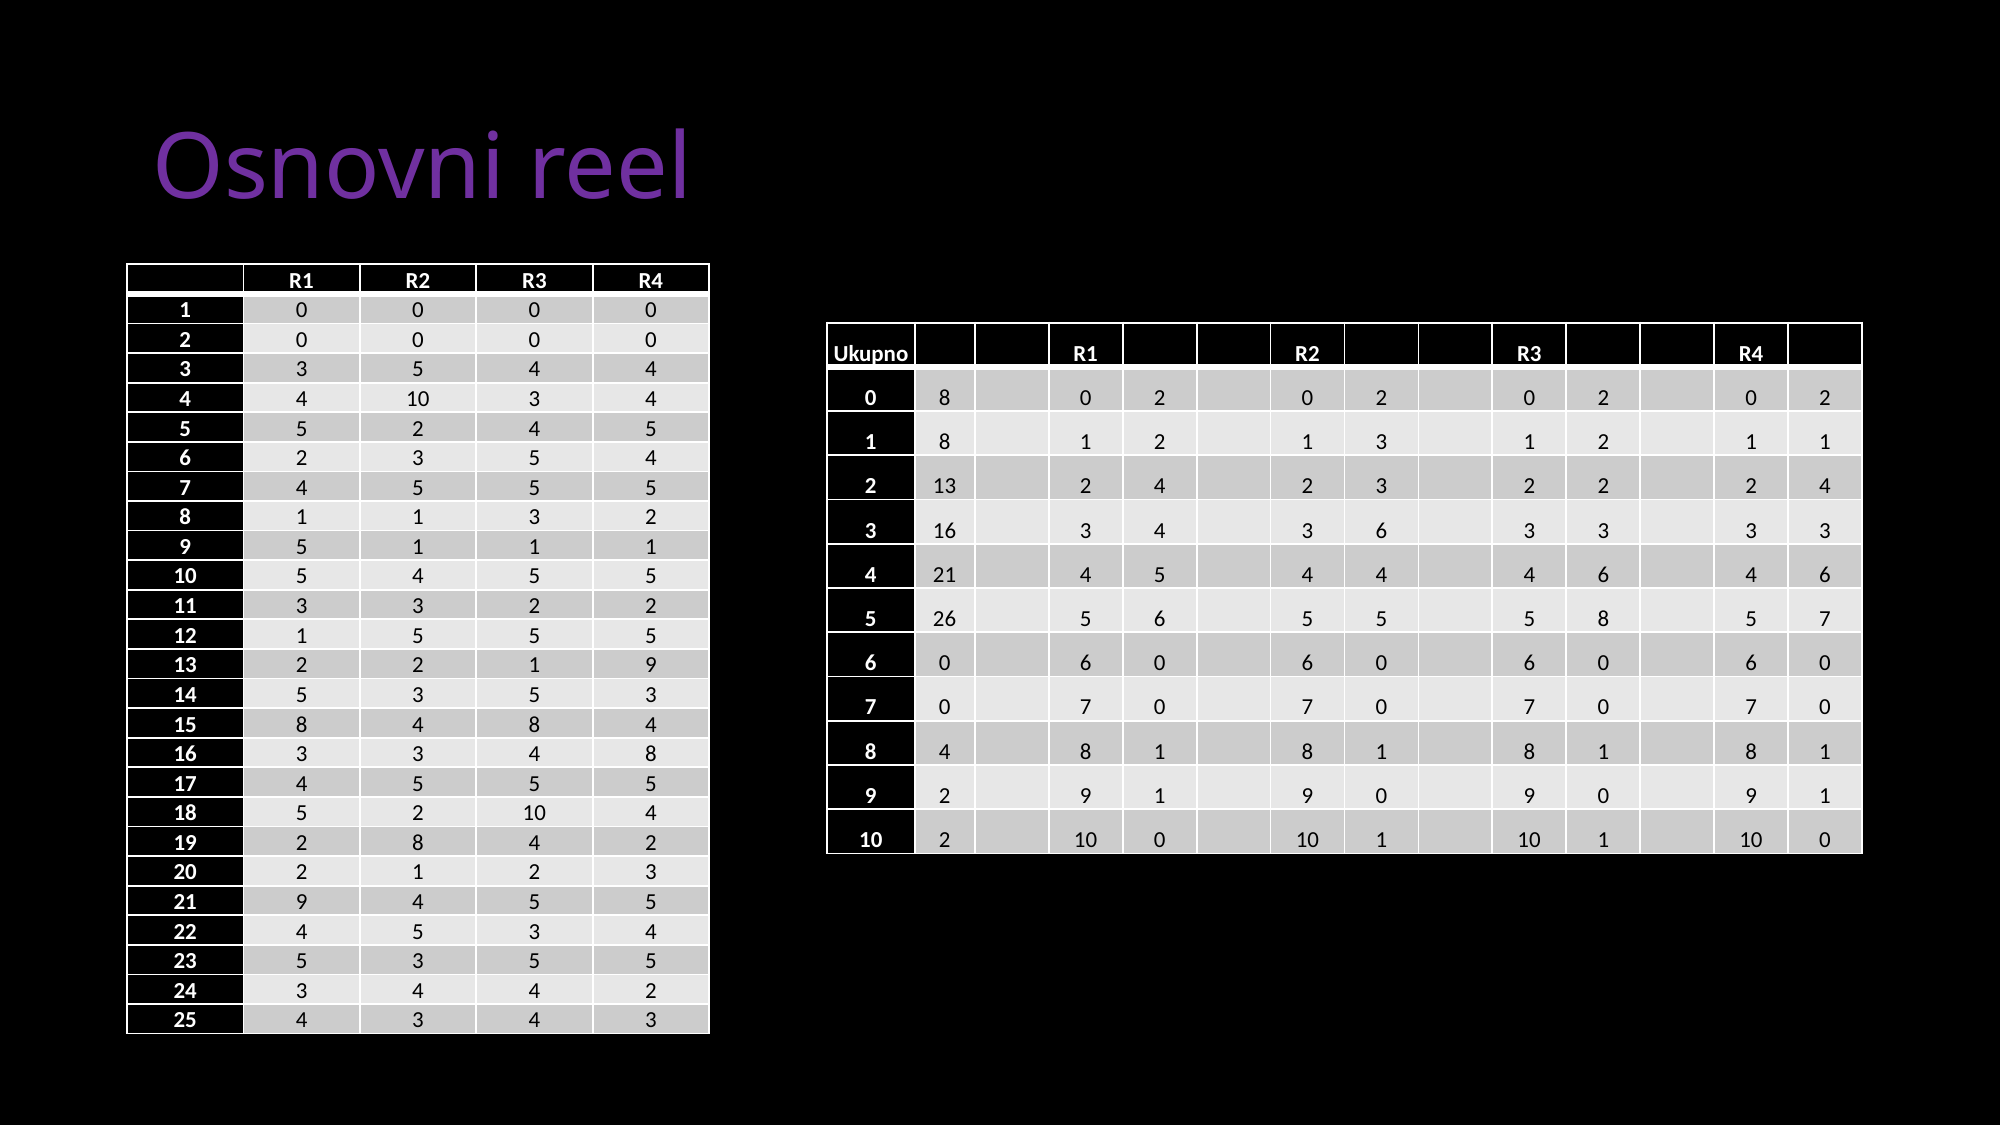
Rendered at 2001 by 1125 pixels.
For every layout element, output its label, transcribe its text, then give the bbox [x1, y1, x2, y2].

table_cell 5 [594, 768, 708, 796]
table_cell 3 [128, 354, 243, 382]
table_cell 5 [477, 768, 592, 796]
table_cell [1641, 633, 1713, 676]
table_cell 10 [477, 798, 592, 826]
table_cell [976, 370, 1048, 410]
table_cell 0 [1567, 633, 1639, 676]
table_cell 4 [594, 443, 708, 471]
table_cell 4 [594, 709, 708, 737]
table_cell [1419, 456, 1491, 499]
table_cell 12 [128, 620, 243, 648]
table_cell [1641, 677, 1713, 720]
table_cell 10 [1715, 810, 1787, 853]
table_cell 2 [128, 324, 243, 352]
table_cell 5 [361, 768, 475, 796]
table_cell 11 [128, 591, 243, 618]
table_cell 2 [361, 650, 475, 678]
table_cell 0 [1124, 633, 1196, 676]
table_cell 5 [244, 679, 359, 707]
table_cell 4 [477, 975, 592, 1003]
table_cell 6 [1715, 633, 1787, 676]
table_cell 1 [128, 297, 243, 323]
table_cell 3 [828, 500, 914, 543]
table_cell 2 [594, 502, 708, 530]
table_cell 1 [244, 620, 359, 648]
table_cell 4 [594, 916, 708, 944]
table_cell [1419, 412, 1491, 454]
table_cell [976, 412, 1048, 454]
table_header [1567, 324, 1639, 364]
table_cell 4 [594, 798, 708, 826]
title Osnovni reel [137, 59, 1863, 278]
table_cell [976, 545, 1048, 587]
table_cell [976, 810, 1048, 853]
table_header R4 [1715, 324, 1787, 364]
table_cell 0 [244, 297, 359, 323]
table_cell [976, 677, 1048, 720]
table_header [128, 265, 243, 291]
table_cell [1419, 589, 1491, 631]
table_cell 1 [477, 531, 592, 559]
table_cell 3 [477, 916, 592, 944]
table_cell 5 [361, 472, 475, 500]
table_cell 3 [244, 591, 359, 618]
table_cell 4 [477, 1005, 592, 1033]
table_cell 5 [244, 561, 359, 589]
table_cell 5 [1345, 589, 1418, 631]
table_cell 2 [916, 766, 974, 808]
table_cell 2 [1345, 370, 1418, 410]
table_cell 5 [477, 887, 592, 914]
table_cell 5 [477, 946, 592, 974]
table_cell 0 [1345, 677, 1418, 720]
table_cell 4 [477, 739, 592, 766]
table_cell 6 [1124, 589, 1196, 631]
table_cell 4 [594, 384, 708, 411]
table_cell 2 [594, 591, 708, 618]
table_cell 3 [477, 502, 592, 530]
table_cell 2 [244, 827, 359, 855]
table_cell [1198, 456, 1270, 499]
table_cell [1419, 500, 1491, 543]
table_cell 8 [1715, 722, 1787, 764]
table_cell 3 [1789, 500, 1861, 543]
table_cell 3 [361, 739, 475, 766]
table_cell 1 [1789, 722, 1861, 764]
table_cell 5 [1124, 545, 1196, 587]
table_cell 0 [1124, 677, 1196, 720]
table_cell 4 [1715, 545, 1787, 587]
table_cell 9 [1493, 766, 1565, 808]
table_cell 1 [361, 531, 475, 559]
table_cell 4 [361, 561, 475, 589]
table_cell [1198, 545, 1270, 587]
table_cell 24 [128, 975, 243, 1003]
table_header [1641, 324, 1713, 364]
table_cell 13 [916, 456, 974, 499]
table_cell 0 [1124, 810, 1196, 853]
table_cell 9 [1271, 766, 1344, 808]
table_cell 0 [1789, 633, 1861, 676]
table_cell 5 [477, 443, 592, 471]
table_cell 5 [594, 620, 708, 648]
table_cell 5 [477, 620, 592, 648]
table_cell 10 [828, 810, 914, 853]
table_cell 0 [1567, 766, 1639, 808]
table_cell 17 [128, 768, 243, 796]
table_cell 0 [1789, 677, 1861, 720]
table_cell 4 [1271, 545, 1344, 587]
table_cell 0 [1715, 370, 1787, 410]
table_cell 2 [916, 810, 974, 853]
table_cell 4 [477, 354, 592, 382]
table_cell [1641, 766, 1713, 808]
table_cell 1 [1789, 412, 1861, 454]
table_cell 8 [477, 709, 592, 737]
table_cell 2 [1715, 456, 1787, 499]
table_cell 0 [1345, 766, 1418, 808]
table_header R4 [594, 265, 708, 291]
table_cell 1 [1715, 412, 1787, 454]
table_cell 7 [1050, 677, 1122, 720]
table_cell 10 [1050, 810, 1122, 853]
table_cell 7 [1789, 589, 1861, 631]
table_cell 1 [361, 857, 475, 885]
table_cell 2 [244, 650, 359, 678]
table_cell 7 [1715, 677, 1787, 720]
table_cell 4 [244, 384, 359, 411]
table_cell 9 [128, 531, 243, 559]
table_cell 1 [361, 502, 475, 530]
table_header R1 [244, 265, 359, 291]
table_header [1419, 324, 1491, 364]
table_cell 3 [1050, 500, 1122, 543]
table_cell [1419, 545, 1491, 587]
table_cell [1419, 766, 1491, 808]
table_cell [1641, 722, 1713, 764]
table_cell 2 [1124, 370, 1196, 410]
table_cell 10 [1271, 810, 1344, 853]
table_cell 2 [1124, 412, 1196, 454]
table_cell 7 [128, 472, 243, 500]
table_header R3 [477, 265, 592, 291]
table_cell 4 [477, 413, 592, 441]
table_cell 6 [1345, 500, 1418, 543]
table_cell [976, 722, 1048, 764]
table_cell 3 [244, 975, 359, 1003]
table_cell 0 [1345, 633, 1418, 676]
table_cell 4 [244, 472, 359, 500]
table_cell 4 [1493, 545, 1565, 587]
table_cell 10 [128, 561, 243, 589]
table_cell 7 [1271, 677, 1344, 720]
table_cell 6 [828, 633, 914, 676]
table_cell 0 [828, 370, 914, 410]
table_cell [1419, 722, 1491, 764]
table_cell 4 [361, 975, 475, 1003]
table_header [1789, 324, 1861, 364]
table_cell 21 [128, 887, 243, 914]
table_cell 3 [594, 857, 708, 885]
table_cell 0 [1789, 810, 1861, 853]
table_cell [1641, 370, 1713, 410]
table_cell 3 [361, 443, 475, 471]
table_cell 2 [594, 975, 708, 1003]
table_cell 5 [244, 946, 359, 974]
table_cell 4 [361, 887, 475, 914]
table_cell 1 [1345, 810, 1418, 853]
table_cell [976, 500, 1048, 543]
table_cell 0 [477, 297, 592, 323]
table_cell 9 [1050, 766, 1122, 808]
table_cell [1419, 677, 1491, 720]
table_cell 0 [361, 297, 475, 323]
table_cell 2 [1567, 456, 1639, 499]
table_cell 4 [244, 916, 359, 944]
table_cell 2 [1789, 370, 1861, 410]
table_cell 5 [477, 472, 592, 500]
table_cell 2 [594, 827, 708, 855]
table_cell 0 [244, 324, 359, 352]
table_cell 0 [1271, 370, 1344, 410]
table_cell [1641, 545, 1713, 587]
table_cell 5 [244, 531, 359, 559]
table_cell 9 [594, 650, 708, 678]
table_cell 0 [1567, 677, 1639, 720]
table_cell 9 [244, 887, 359, 914]
table_cell [1641, 500, 1713, 543]
table_header Ukupno [828, 324, 914, 364]
table_cell 4 [244, 1005, 359, 1033]
table_cell 1 [1789, 766, 1861, 808]
table_cell 8 [244, 709, 359, 737]
table_cell 1 [1050, 412, 1122, 454]
table_cell 2 [1050, 456, 1122, 499]
table_cell 16 [128, 739, 243, 766]
table_cell 8 [916, 370, 974, 410]
table_cell 3 [1345, 456, 1418, 499]
table_cell 5 [1715, 589, 1787, 631]
table_cell 5 [594, 472, 708, 500]
table_cell 3 [361, 1005, 475, 1033]
table_cell 10 [1493, 810, 1565, 853]
table_cell 1 [477, 650, 592, 678]
table_cell 3 [361, 679, 475, 707]
table_cell 5 [244, 798, 359, 826]
table_cell 5 [594, 561, 708, 589]
table_cell [1641, 456, 1713, 499]
table_cell [1419, 370, 1491, 410]
table_cell 1 [1493, 412, 1565, 454]
table_cell 6 [128, 443, 243, 471]
table_cell 8 [1567, 589, 1639, 631]
table_cell 1 [594, 531, 708, 559]
table_cell [1198, 810, 1270, 853]
table_cell 3 [477, 384, 592, 411]
table_cell 7 [1493, 677, 1565, 720]
table_cell 1 [1345, 722, 1418, 764]
table_cell 5 [361, 916, 475, 944]
table_cell 13 [128, 650, 243, 678]
table_cell 14 [128, 679, 243, 707]
table_header [1198, 324, 1270, 364]
table_cell 8 [594, 739, 708, 766]
table_cell 2 [244, 443, 359, 471]
table_cell 22 [128, 916, 243, 944]
table_cell 3 [361, 591, 475, 618]
table_cell 6 [1789, 545, 1861, 587]
table_cell 4 [1124, 456, 1196, 499]
table_cell 6 [1050, 633, 1122, 676]
table_cell [1419, 633, 1491, 676]
table_cell [976, 766, 1048, 808]
table_cell 5 [361, 354, 475, 382]
table_cell 9 [828, 766, 914, 808]
table_cell 1 [828, 412, 914, 454]
table_cell 18 [128, 798, 243, 826]
table_cell 8 [1271, 722, 1344, 764]
table_cell 9 [1715, 766, 1787, 808]
table_cell [1198, 633, 1270, 676]
table_cell 4 [1789, 456, 1861, 499]
table_cell 5 [594, 946, 708, 974]
table_cell 4 [128, 384, 243, 411]
table_cell 25 [128, 1005, 243, 1033]
table_cell 4 [1050, 545, 1122, 587]
table_cell 4 [1345, 545, 1418, 587]
table_cell 2 [244, 857, 359, 885]
table_cell 2 [477, 857, 592, 885]
table_cell [976, 456, 1048, 499]
table_cell 0 [477, 324, 592, 352]
table_cell [1419, 810, 1491, 853]
table_cell [976, 589, 1048, 631]
table_cell 3 [244, 739, 359, 766]
table_cell 1 [1124, 766, 1196, 808]
table_cell 3 [594, 679, 708, 707]
table_cell 3 [1715, 500, 1787, 543]
table_cell [1198, 766, 1270, 808]
table_cell 23 [128, 946, 243, 974]
table_cell [1198, 500, 1270, 543]
table_cell 1 [244, 502, 359, 530]
table_cell 2 [1567, 412, 1639, 454]
table_cell 5 [477, 561, 592, 589]
table_cell 4 [477, 827, 592, 855]
table_cell [1641, 412, 1713, 454]
table_cell 6 [1271, 633, 1344, 676]
table_cell 0 [916, 633, 974, 676]
table_cell 26 [916, 589, 974, 631]
table_cell 1 [1567, 722, 1639, 764]
table_cell 6 [1567, 545, 1639, 587]
table_header R2 [1271, 324, 1344, 364]
table_cell 16 [916, 500, 974, 543]
table_cell 8 [1050, 722, 1122, 764]
table_cell 5 [1493, 589, 1565, 631]
table_cell 2 [477, 591, 592, 618]
table_cell 5 [477, 679, 592, 707]
table_cell 0 [1493, 370, 1565, 410]
table_cell [1641, 589, 1713, 631]
table_cell 0 [361, 324, 475, 352]
table_cell 3 [1493, 500, 1565, 543]
table_cell 1 [1271, 412, 1344, 454]
table_cell 2 [828, 456, 914, 499]
table_cell [1641, 810, 1713, 853]
table_cell 1 [1567, 810, 1639, 853]
table_cell 19 [128, 827, 243, 855]
table_cell 4 [244, 768, 359, 796]
table_cell 5 [244, 413, 359, 441]
table_cell 2 [361, 798, 475, 826]
table_cell 5 [828, 589, 914, 631]
table_cell 7 [828, 677, 914, 720]
table_cell 15 [128, 709, 243, 737]
table_cell [1198, 589, 1270, 631]
table_cell 8 [1493, 722, 1565, 764]
table_header R1 [1050, 324, 1122, 364]
table_cell 2 [1493, 456, 1565, 499]
table_header [1124, 324, 1196, 364]
table_header R3 [1493, 324, 1565, 364]
table_header [1345, 324, 1418, 364]
table_cell 5 [361, 620, 475, 648]
table_cell 0 [1050, 370, 1122, 410]
table_cell 21 [916, 545, 974, 587]
table_cell [1198, 722, 1270, 764]
table_cell 4 [916, 722, 974, 764]
table_cell 3 [594, 1005, 708, 1033]
table_cell [1198, 677, 1270, 720]
table_cell [1198, 412, 1270, 454]
table_cell 5 [594, 413, 708, 441]
table_header [916, 324, 974, 364]
table_cell [976, 633, 1048, 676]
table_cell [1198, 370, 1270, 410]
table_cell 8 [916, 412, 974, 454]
table_cell 0 [594, 297, 708, 323]
table_cell 3 [1567, 500, 1639, 543]
table_cell 1 [1124, 722, 1196, 764]
table_cell 0 [916, 677, 974, 720]
table_cell 8 [128, 502, 243, 530]
table_cell 2 [1567, 370, 1639, 410]
table_cell 4 [361, 709, 475, 737]
table_header R2 [361, 265, 475, 291]
table_cell 20 [128, 857, 243, 885]
table_header [976, 324, 1048, 364]
table_cell 5 [1050, 589, 1122, 631]
table_cell 3 [1345, 412, 1418, 454]
table_cell 0 [594, 324, 708, 352]
table_cell 2 [1271, 456, 1344, 499]
table_cell 3 [244, 354, 359, 382]
table_cell 4 [828, 545, 914, 587]
table_cell 6 [1493, 633, 1565, 676]
table_cell 4 [594, 354, 708, 382]
table_cell 10 [361, 384, 475, 411]
table_cell 8 [361, 827, 475, 855]
table_cell 2 [361, 413, 475, 441]
table_cell 5 [1271, 589, 1344, 631]
table_cell 3 [361, 946, 475, 974]
table_cell 3 [1271, 500, 1344, 543]
table_cell 5 [594, 887, 708, 914]
table_cell 4 [1124, 500, 1196, 543]
table_cell 8 [828, 722, 914, 764]
table_cell 5 [128, 413, 243, 441]
